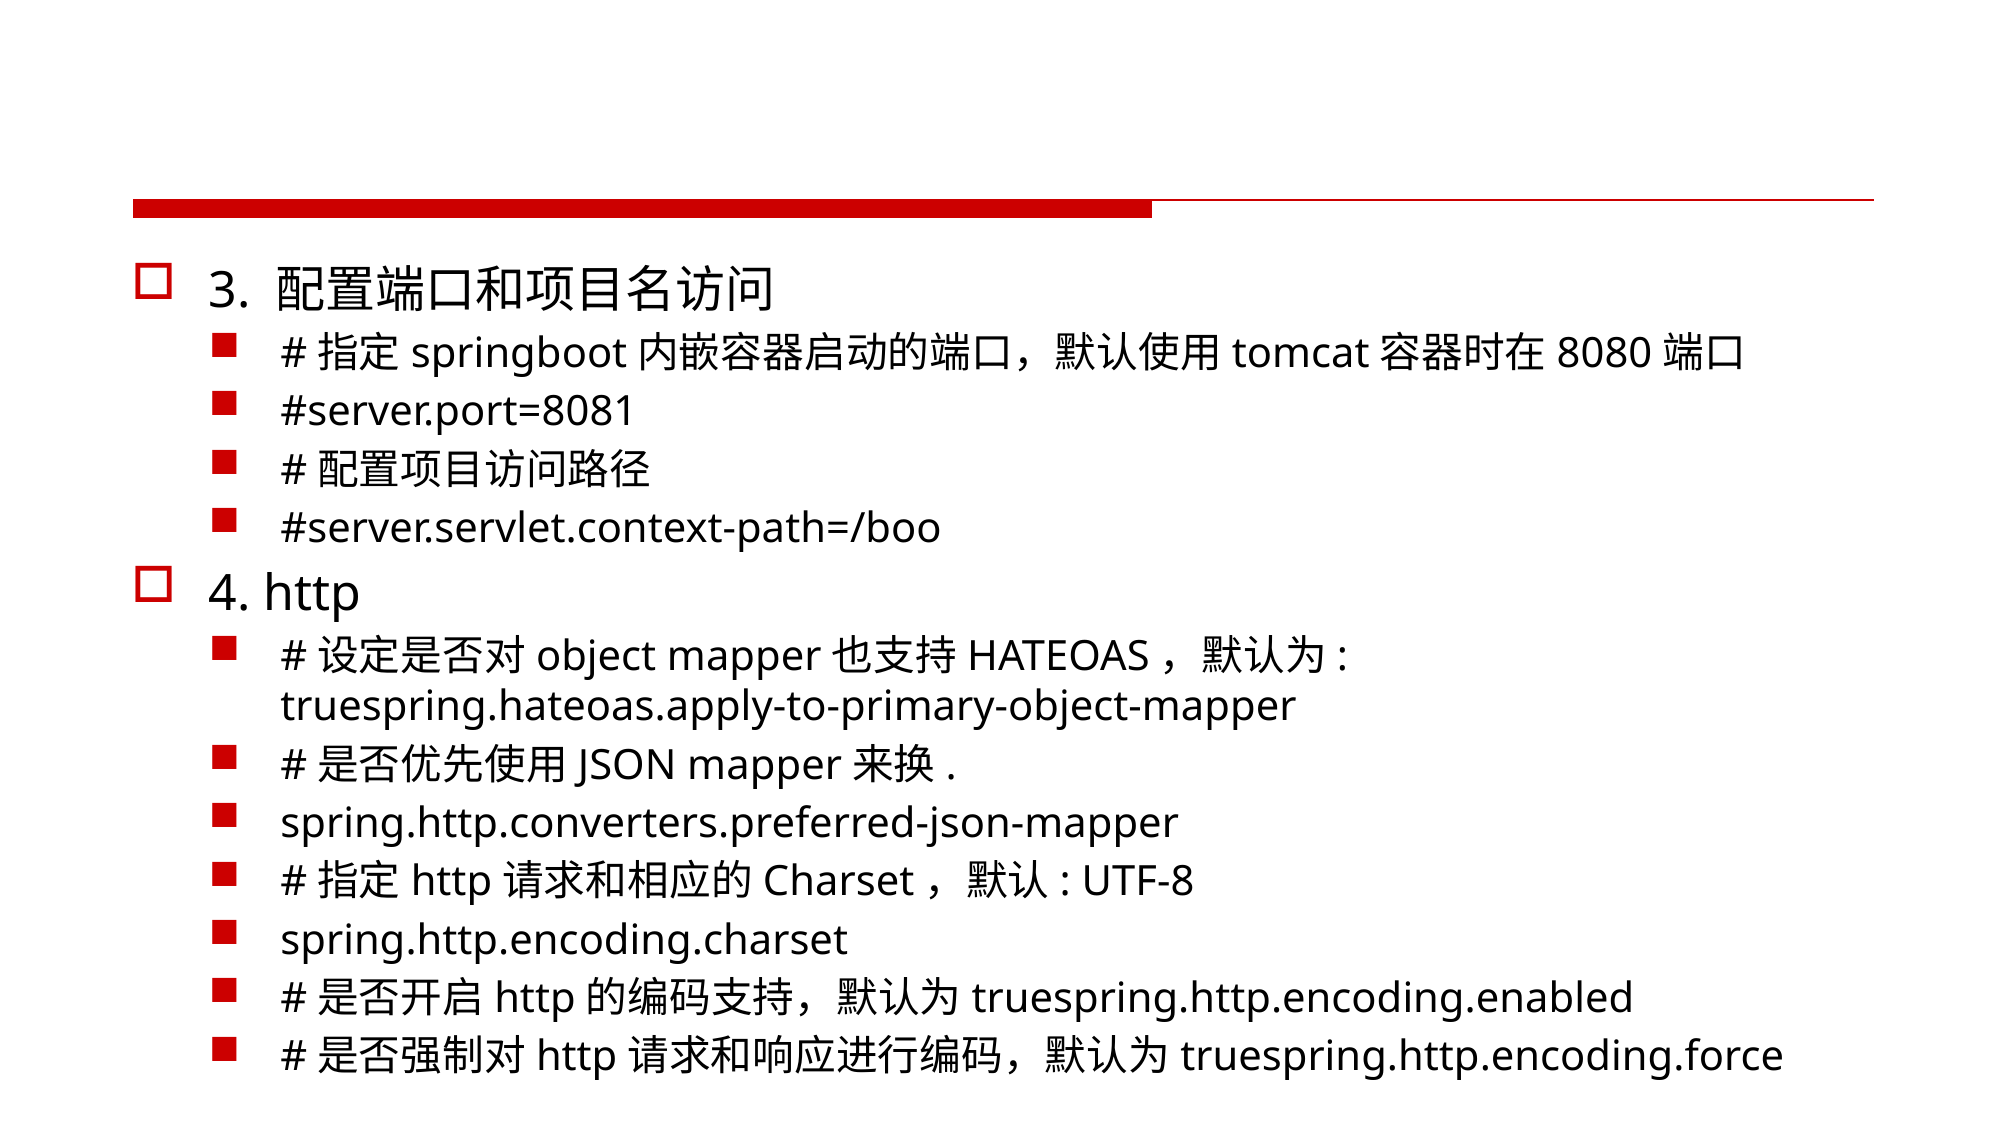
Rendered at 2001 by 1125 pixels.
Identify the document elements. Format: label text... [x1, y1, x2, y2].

list 3. 配置端口和项目名访问 #指定springboot内嵌容器启动的端口，默认使用tomcat容器时在8080端口 #server.port=8081 #配置项目访问路径 #server.servlet.context-path=/boo 4. http #设定是否对object mapper也支持HATEOAS，默认为: truespring.hateoas.apply-to-primary-object-mapper #是否优先使用JSON mapper来换. spring.http.converters.preferred-json-mapper #指定http请求和相应的Charset，默认: UTF-8 spring.http.encoding.charset #是否开启http的编码支持，默认为truespring.http.encoding.enabled #是否强制对http请求和响应进行编码，默认为truespring.http.encoding.force [116, 249, 1867, 1116]
